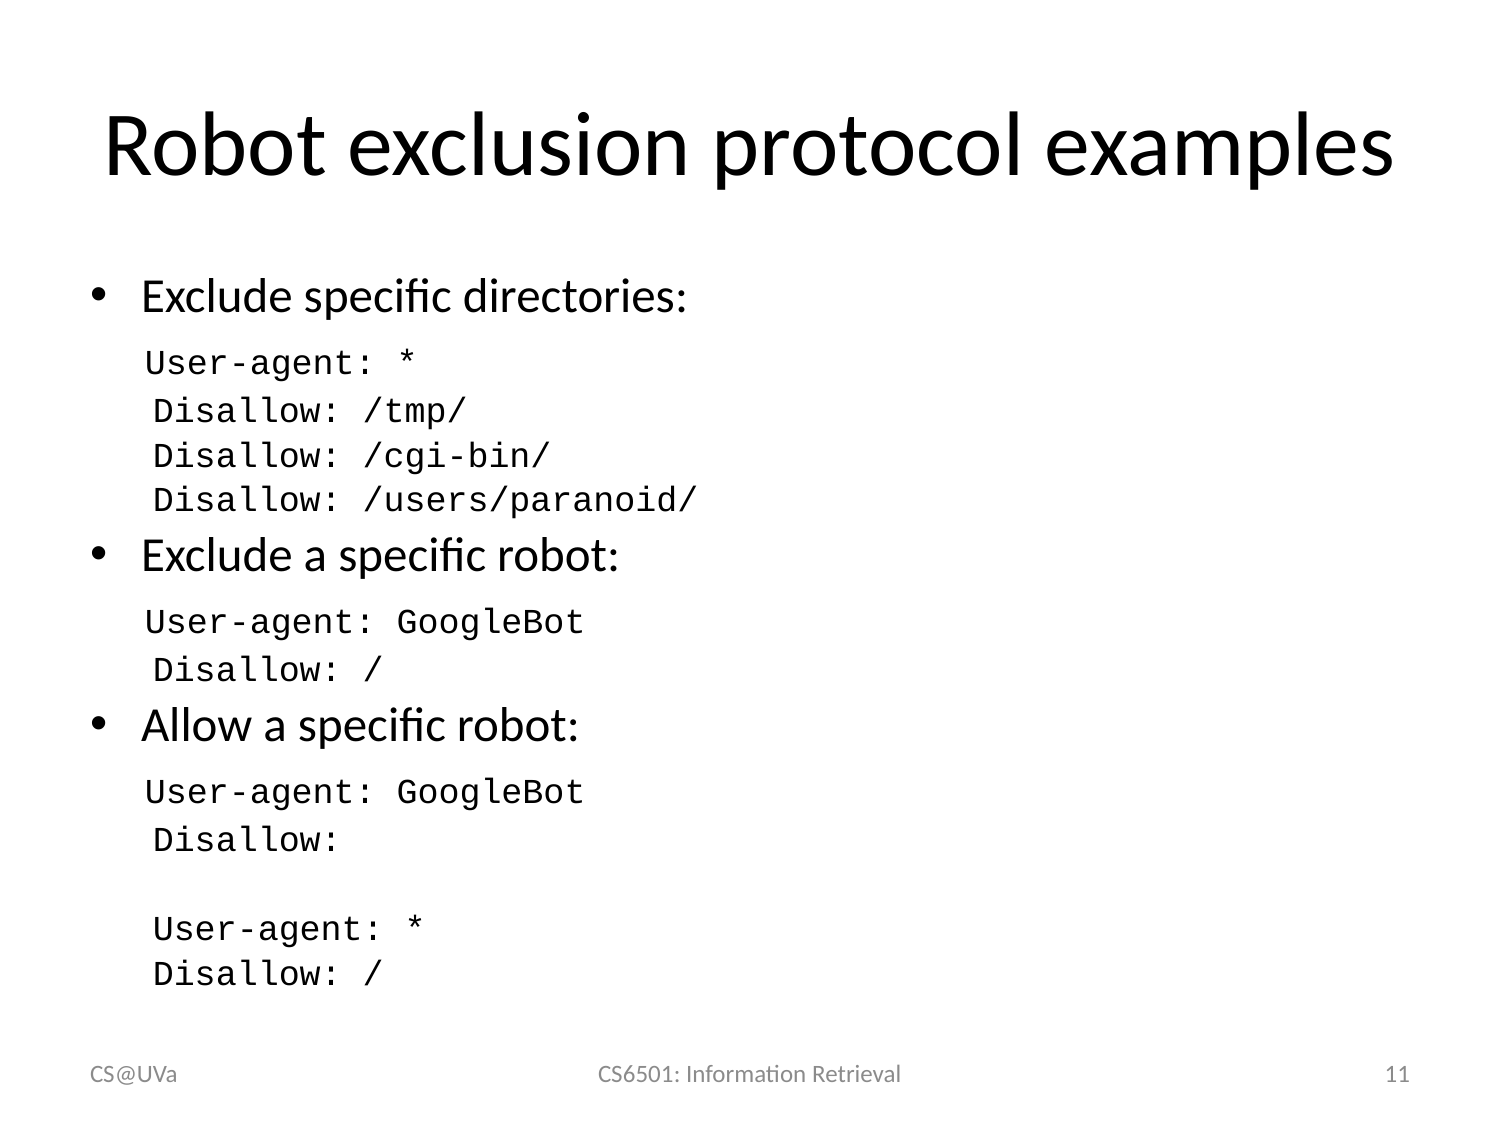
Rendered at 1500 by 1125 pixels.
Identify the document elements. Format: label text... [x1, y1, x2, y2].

list Exclude specific directories: User-agent: * Disallow: /tmp/ Disallow: /cgi-bin/ Disallow: /users/paranoid/ Exclude a specific robot: User-agent: GoogleBot Disallow: / Allow a specific robot: User-agent: GoogleBot Disallow: User-agent: * Disallow: / [75, 262, 1425, 1005]
slide_number 11 [1074, 1042, 1425, 1103]
title Robot exclusion protocol examples [75, 45, 1425, 233]
footer CS6501: Information Retrieval [512, 1042, 988, 1103]
slide_number CS@UVa [75, 1042, 425, 1103]
